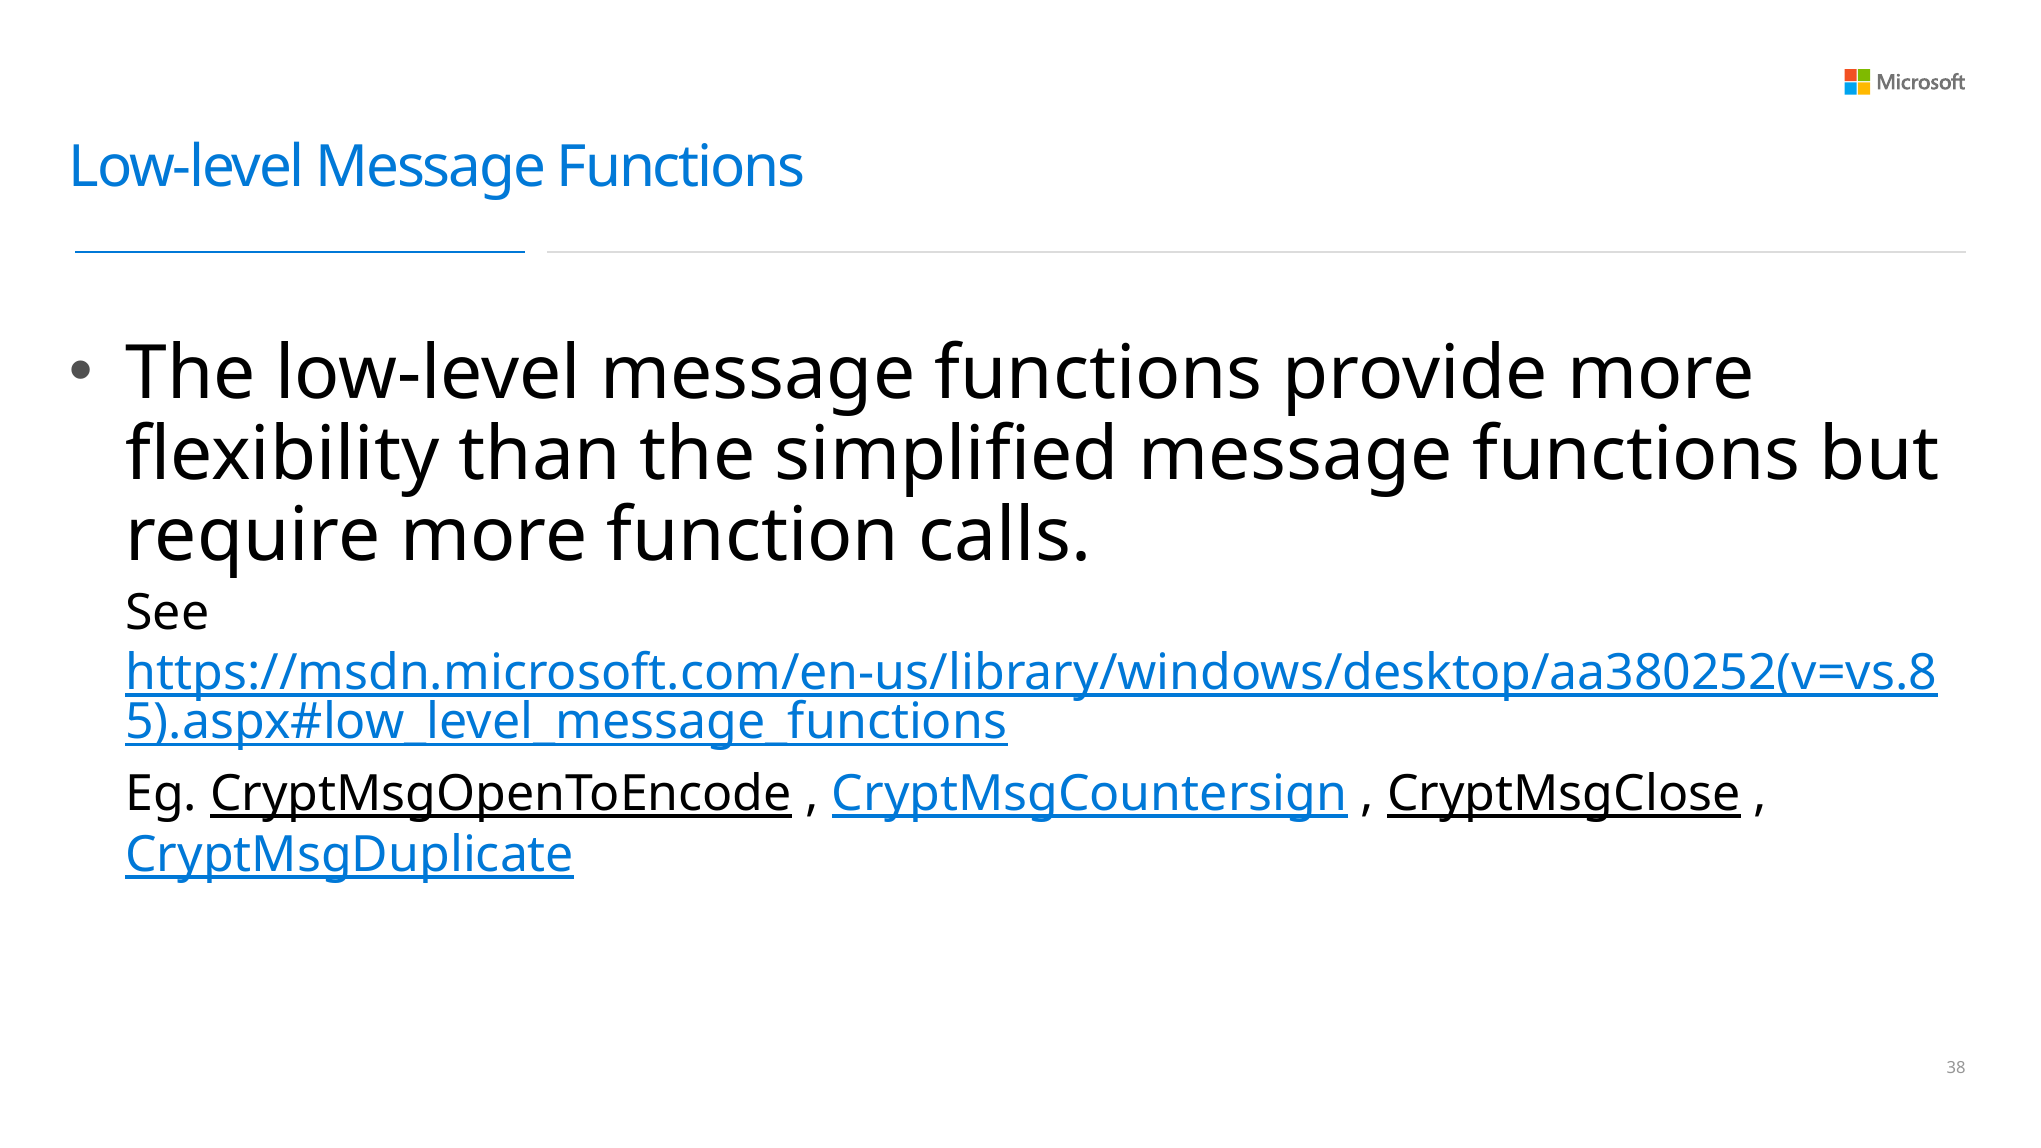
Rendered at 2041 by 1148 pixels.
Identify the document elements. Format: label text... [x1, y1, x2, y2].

slide_number 37 [1904, 1058, 1966, 1077]
list The low-level message functions provide more flexibility than the simplified message functions but require more function calls. See https://msdn.microsoft.com/en-us/library/windows/desktop/aa380252(v=vs.85).aspx#low_level_message_functions Eg. CryptMsgOpenToEncode , CryptMsgCountersign , CryptMsgClose , CryptMsgDuplicate [45, 318, 1968, 892]
title Low-level Message Functions [45, 123, 1996, 199]
